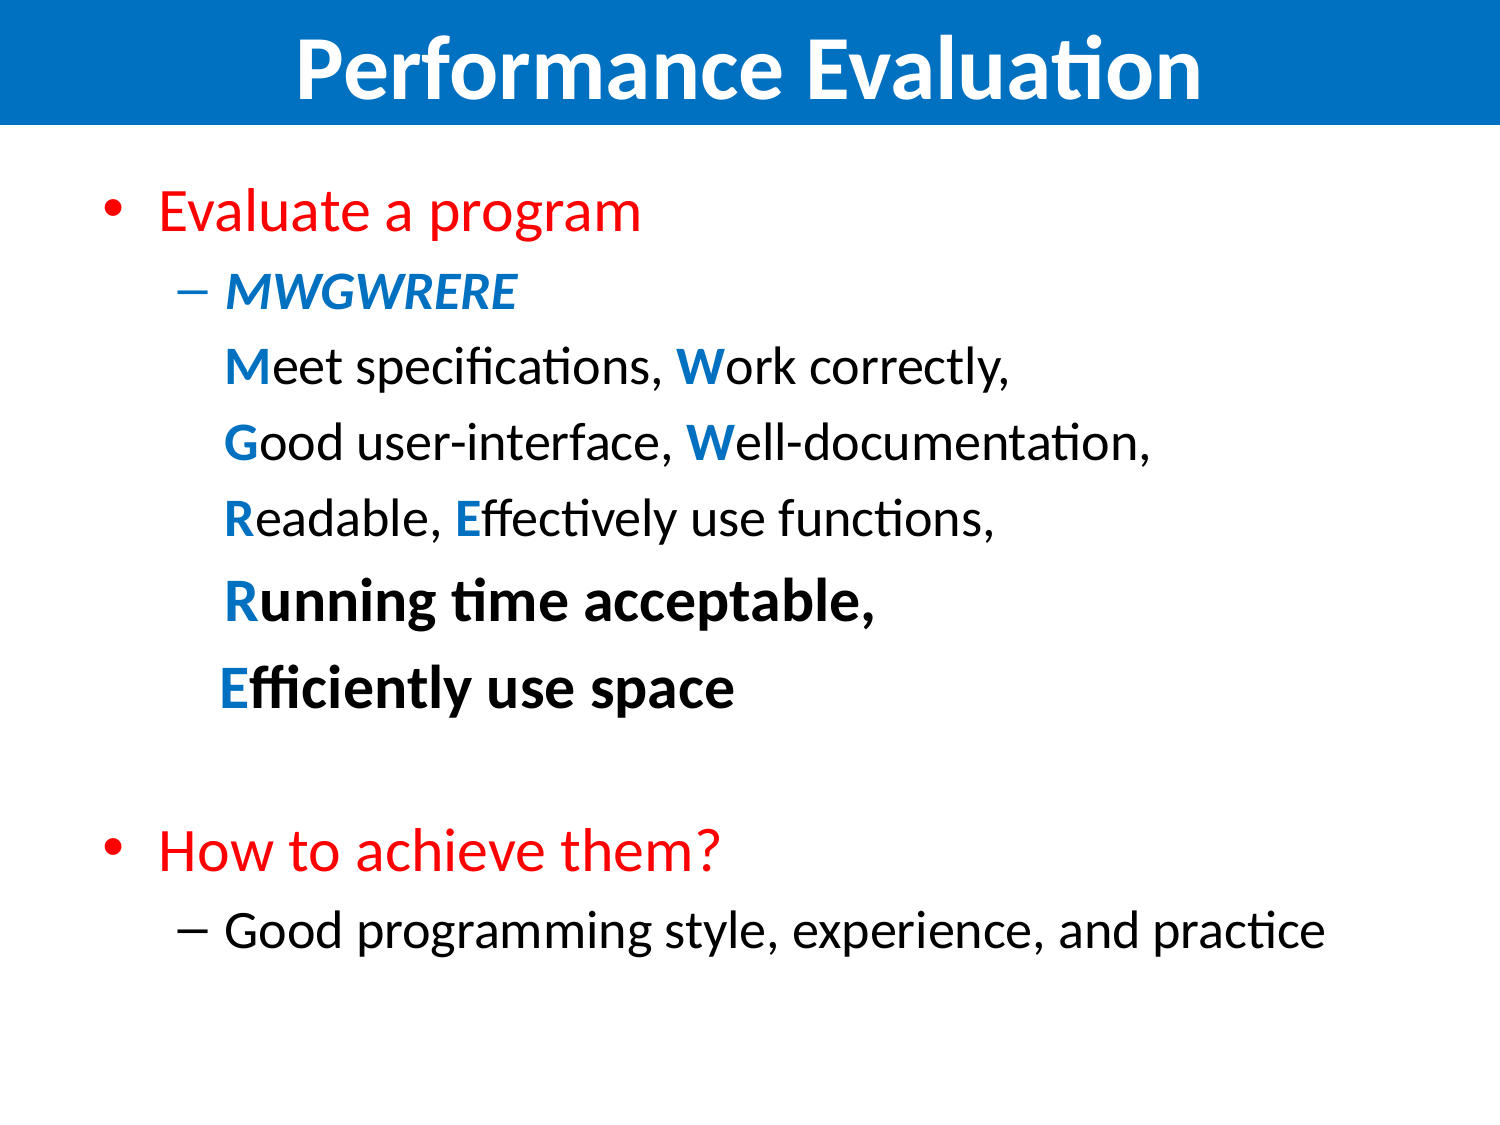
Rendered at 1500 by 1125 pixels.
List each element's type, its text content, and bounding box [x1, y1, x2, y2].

list Evaluate a program MWGWRERE Meet specifications, Work correctly, Good user-interface, Well-documentation, Readable, Effectively use functions, Running time acceptable, Efficiently use space How to achieve them? Good programming style, experience, and practice [87, 162, 1463, 975]
title Performance Evaluation [0, 0, 1500, 125]
